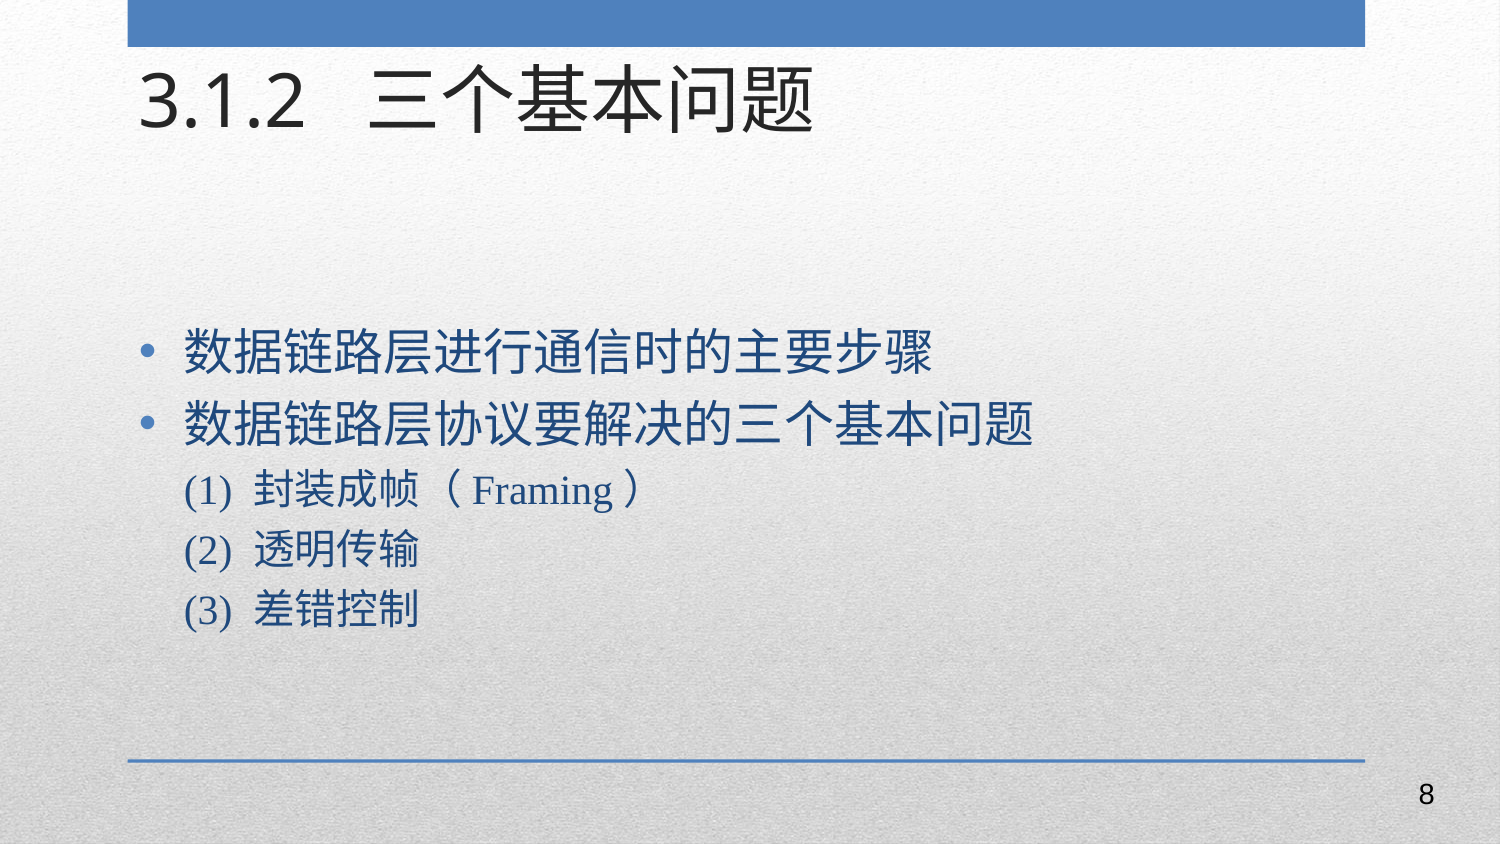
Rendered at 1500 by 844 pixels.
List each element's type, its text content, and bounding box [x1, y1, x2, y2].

picture [0, 0, 1500, 844]
list 数据链路层进行通信时的主要步骤 数据链路层协议要解决的三个基本问题 (1) 封装成帧（Framing） (2) 透明传输 (3) 差错控制 [123, 209, 1353, 732]
title 3.1.2 三个基本问题 [123, 55, 1194, 151]
text_box 8 [1074, 768, 1450, 827]
